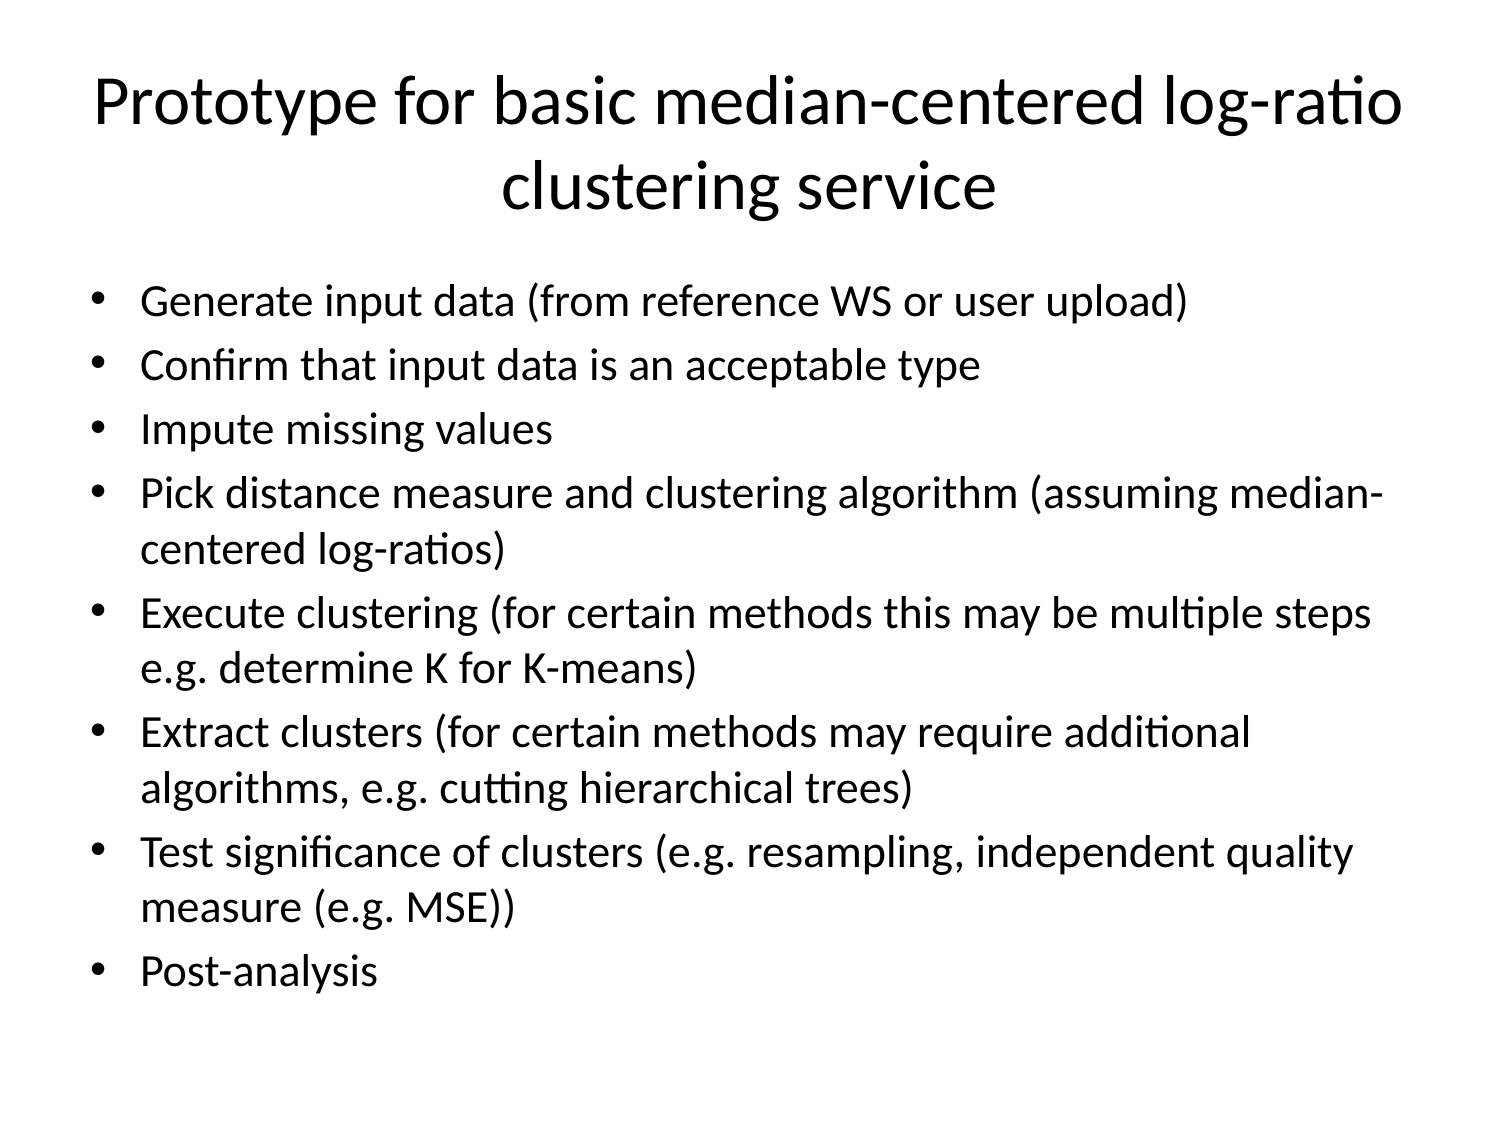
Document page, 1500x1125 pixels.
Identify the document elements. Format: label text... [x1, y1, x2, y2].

list Generate input data (from reference WS or user upload) Confirm that input data is an acceptable type Impute missing values Pick distance measure and clustering algorithm (assuming median-centered log-ratios) Execute clustering (for certain methods this may be multiple steps e.g. determine K for K-means) Extract clusters (for certain methods may require additional algorithms, e.g. cutting hierarchical trees) Test significance of clusters (e.g. resampling, independent quality measure (e.g. MSE)) Post-analysis [75, 262, 1425, 1005]
title Prototype for basic median-centered log-ratio clustering service [75, 45, 1425, 233]
